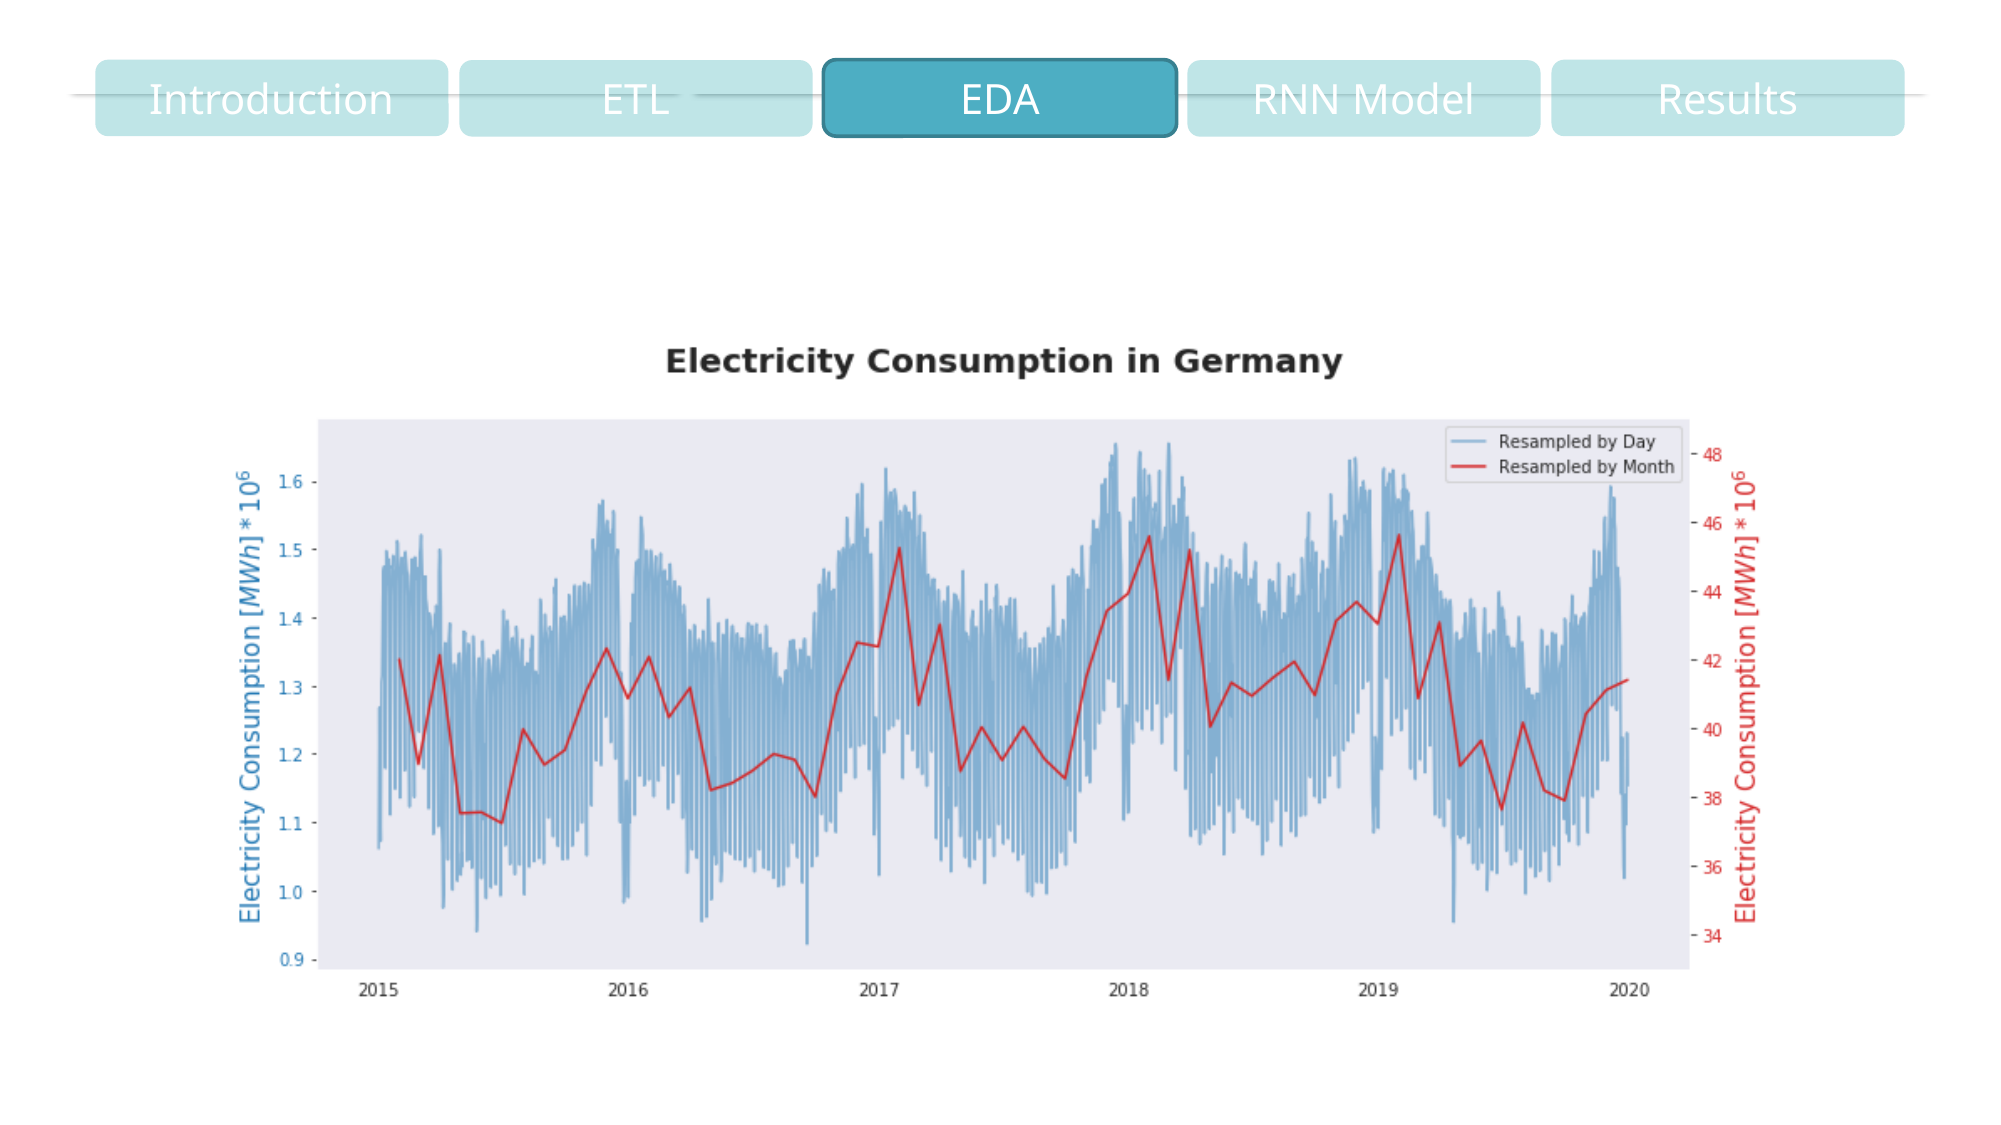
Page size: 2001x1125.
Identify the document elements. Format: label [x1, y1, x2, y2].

list [222, 299, 1778, 1011]
